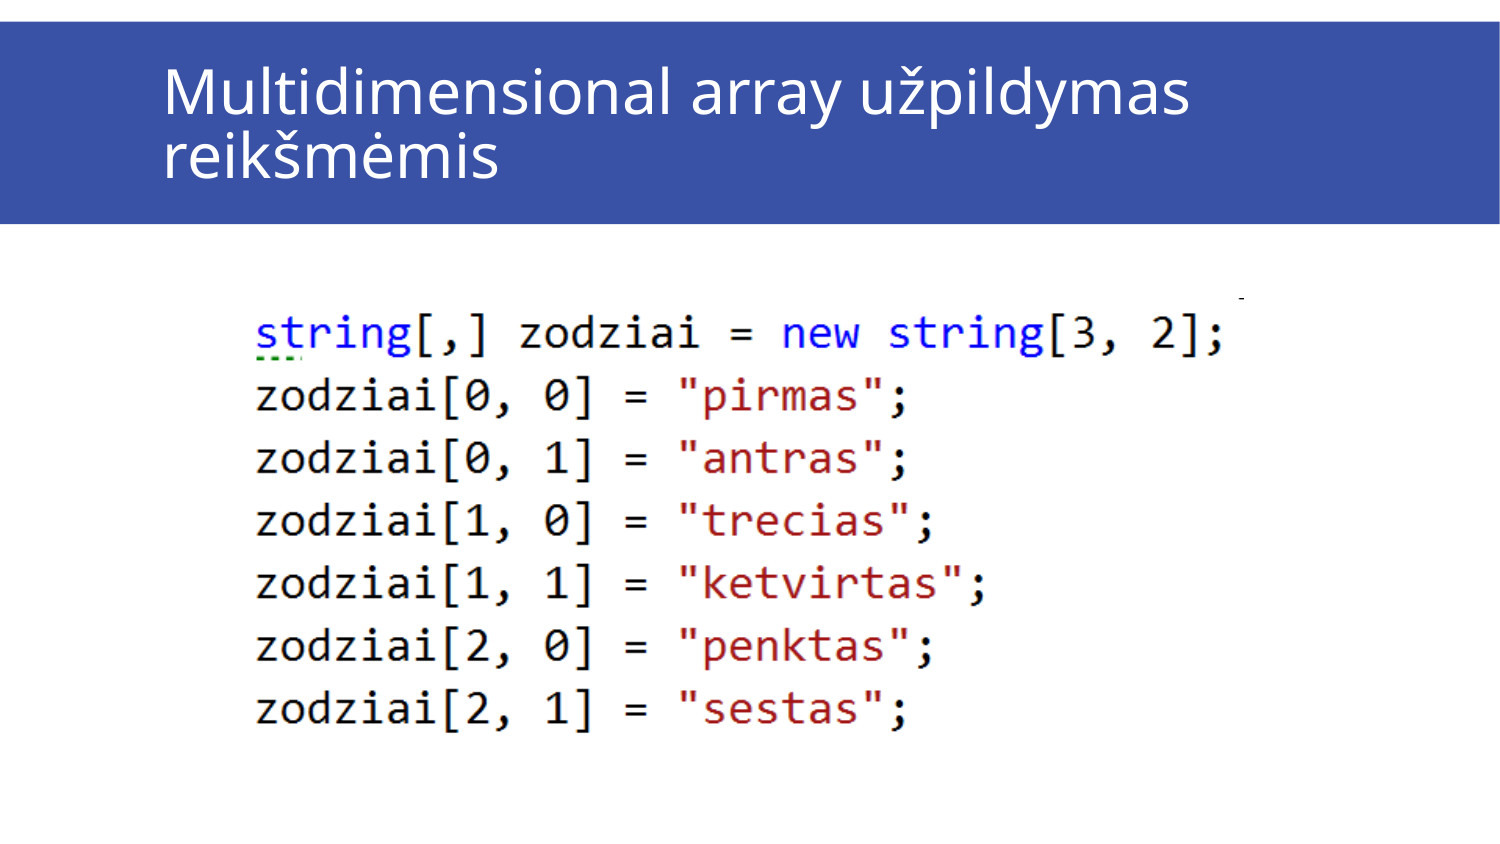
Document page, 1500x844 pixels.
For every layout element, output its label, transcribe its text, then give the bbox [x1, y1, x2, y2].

title Multidimensional array užpildymas reikšmėmis [147, 34, 1352, 221]
picture [235, 297, 1244, 744]
